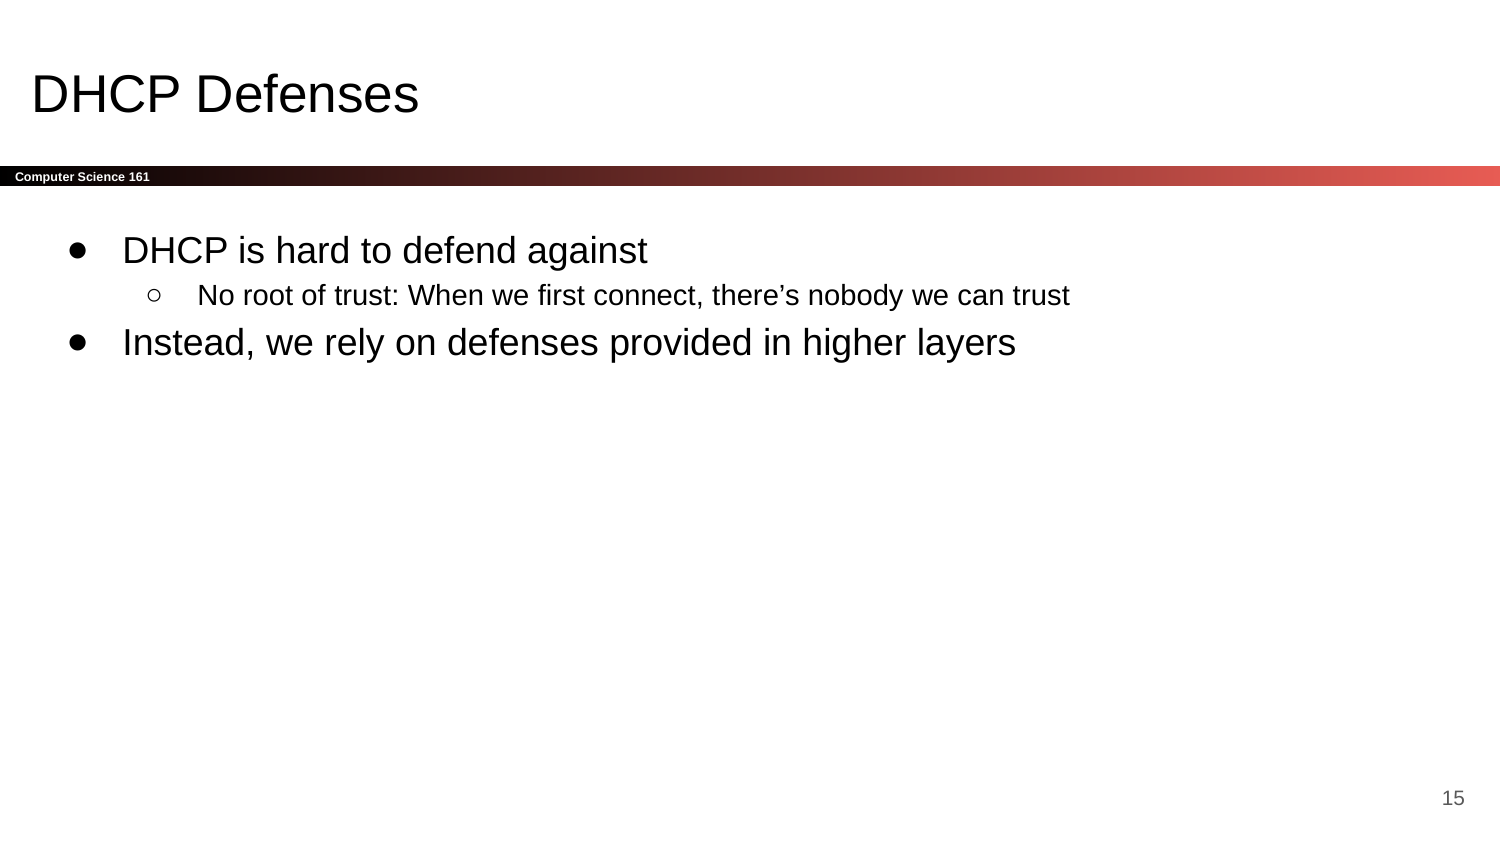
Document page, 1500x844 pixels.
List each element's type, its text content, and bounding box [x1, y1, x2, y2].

slide_number ‹#› [1389, 764, 1480, 830]
title DHCP Defenses [16, 44, 1415, 139]
list DHCP is hard to defend against No root of trust: When we first connect, there’s nobody we can trust Instead, we rely on defenses provided in higher layers [32, 204, 1431, 823]
